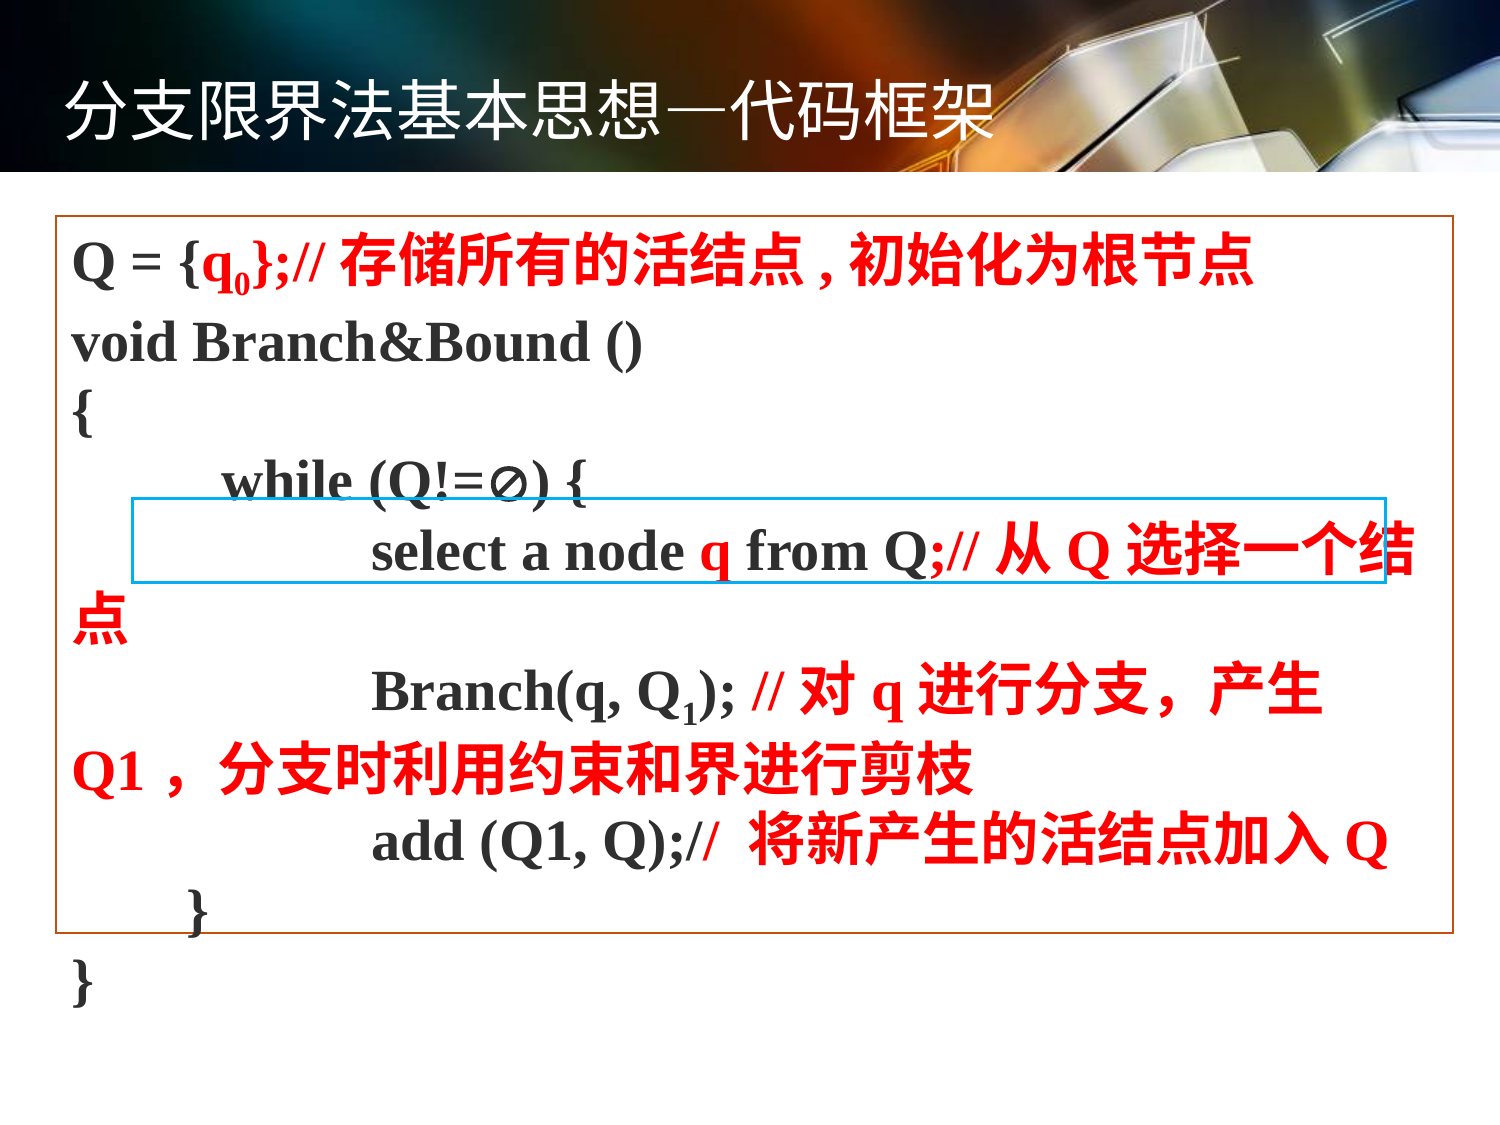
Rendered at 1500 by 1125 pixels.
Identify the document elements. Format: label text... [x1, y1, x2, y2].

picture [282, 35, 289, 46]
text_box Q = {q0};//存储所有的活结点,初始化为根节点 void Branch&Bound () { while (Q!=) { select a node q from Q;//从Q选择一个结点 Branch(q, Q1); //对q进行分支，产生Q1，分支时利用约束和界进行剪枝 add (Q1, Q);// 将新产生的活结点加入Q } } [55, 215, 1454, 934]
text_box 分支限界法基本思想—代码框架 [47, 61, 1039, 157]
picture [0, 0, 1500, 172]
text_box [132, 498, 1386, 583]
